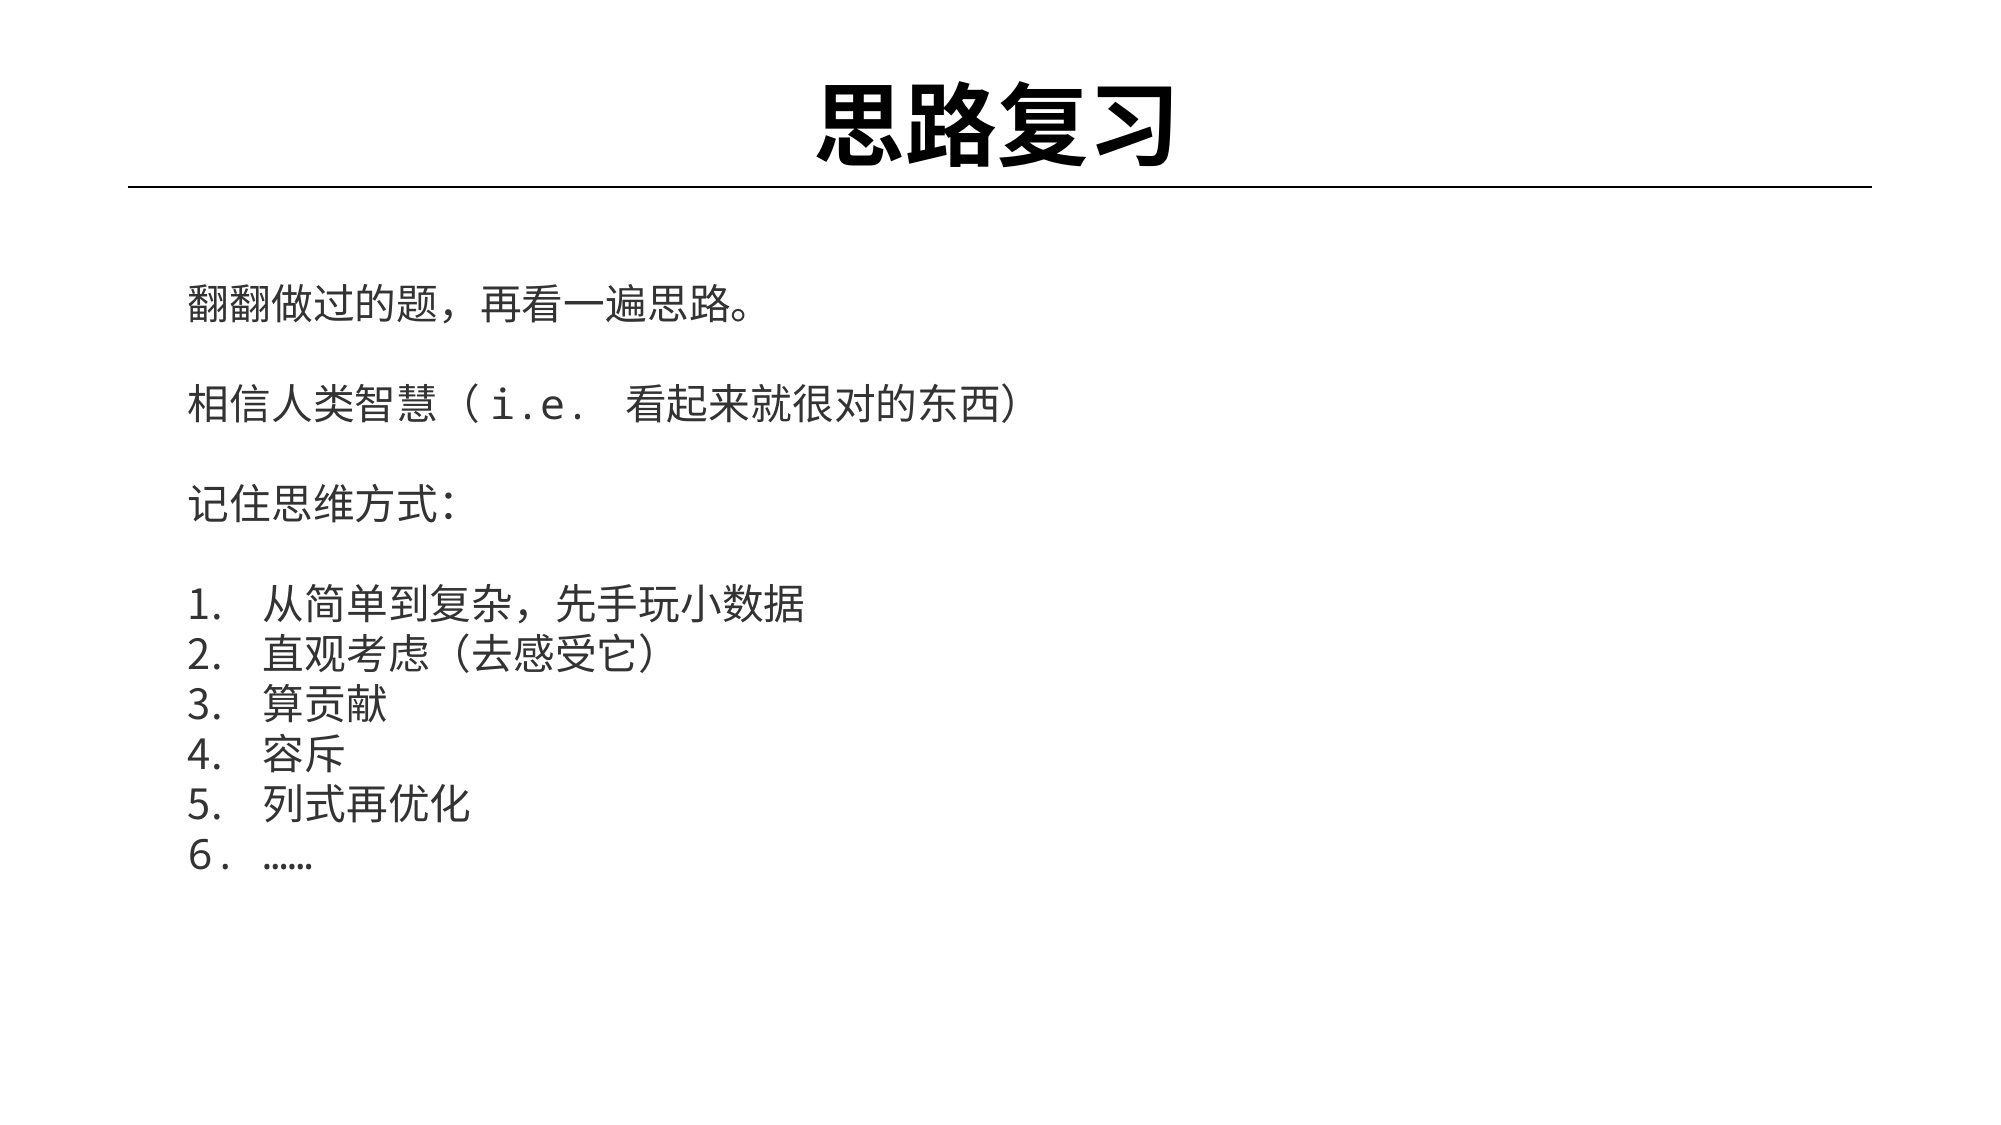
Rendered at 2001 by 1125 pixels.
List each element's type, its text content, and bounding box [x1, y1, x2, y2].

text_box 翻翻做过的题，再看一遍思路。 相信人类智慧（i.e. 看起来就很对的东西） 记住思维方式： 从简单到复杂，先手玩小数据 直观考虑（去感受它） 算贡献 容斥 列式再优化 …… [173, 270, 1931, 886]
title 思路复习 [122, 35, 1873, 188]
